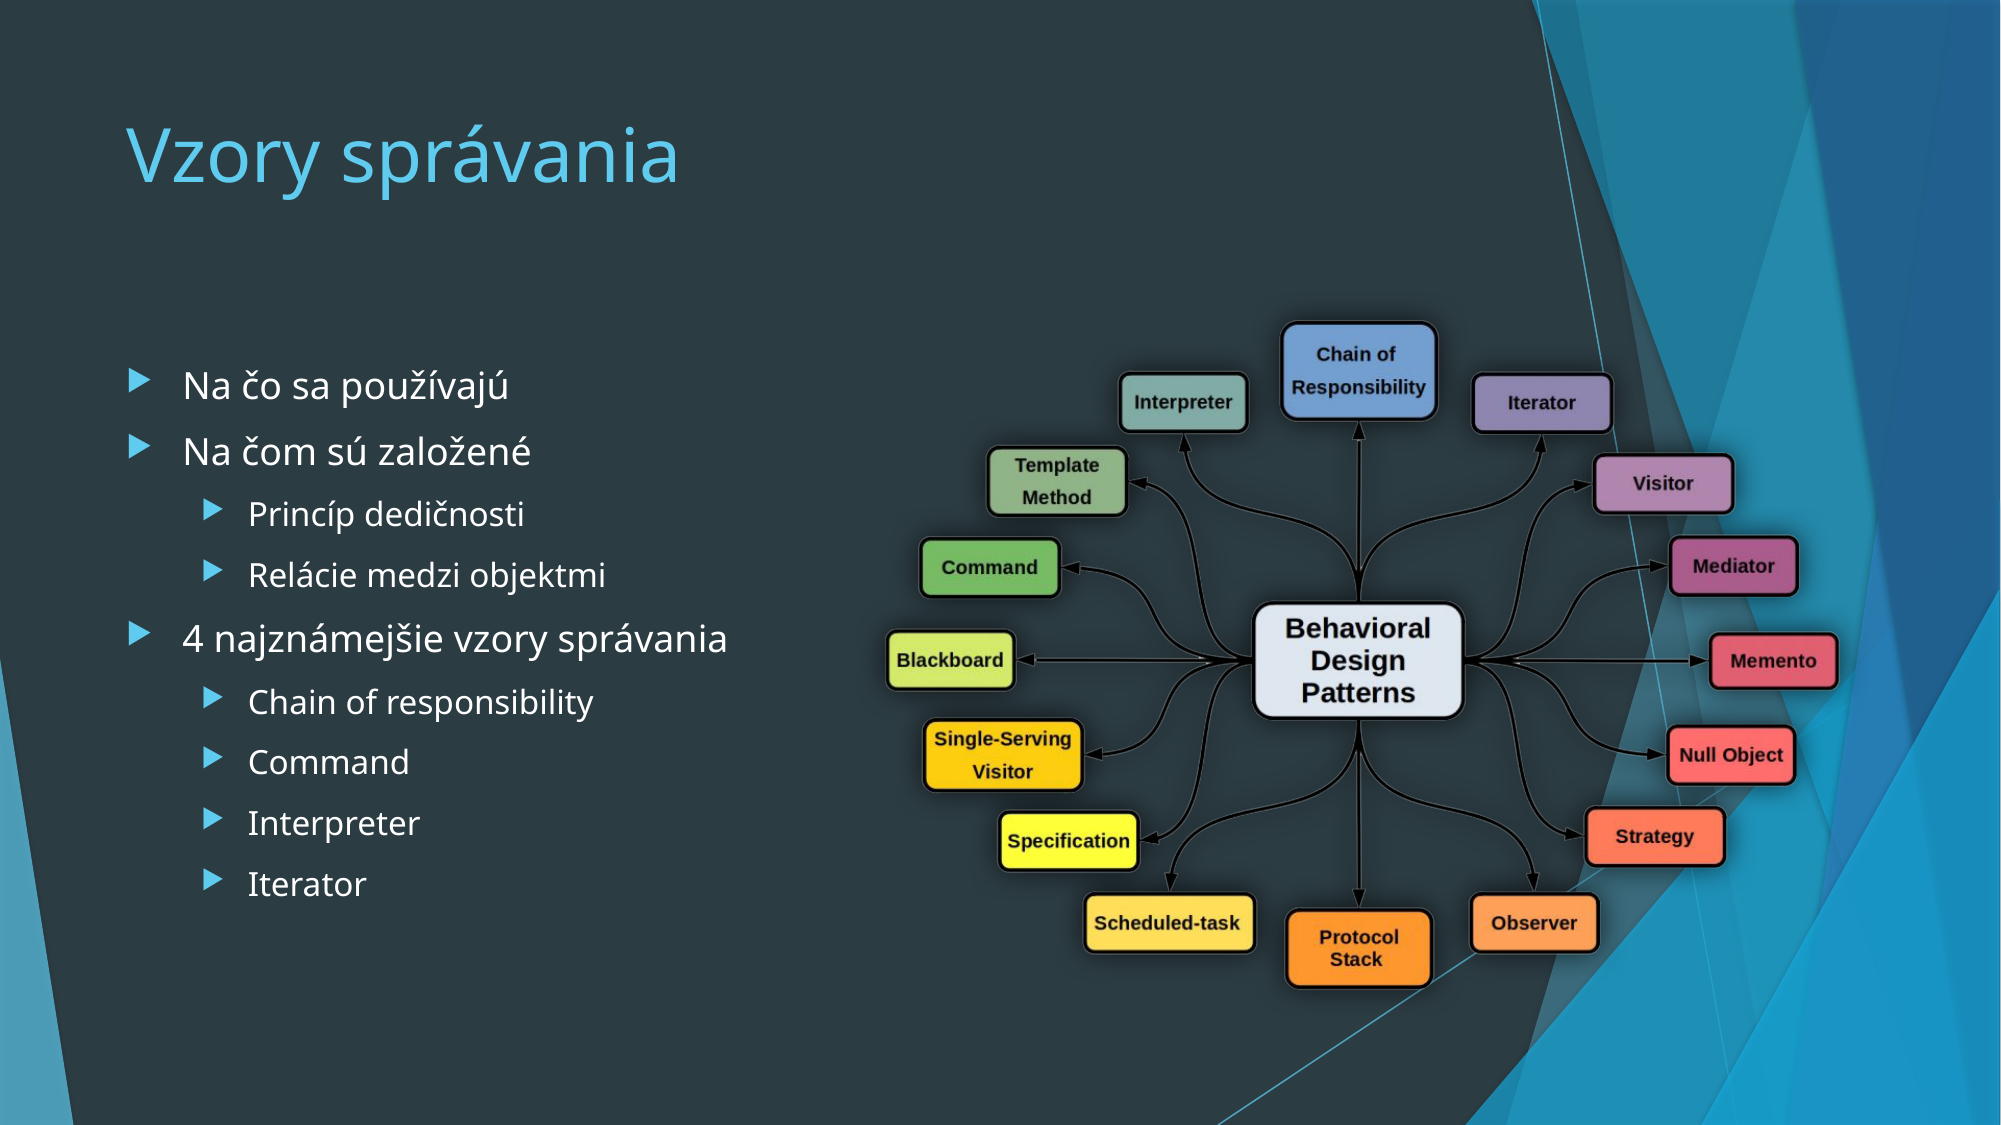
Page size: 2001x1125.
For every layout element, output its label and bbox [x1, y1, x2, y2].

text_box [0, 0, 2000, 1125]
picture [829, 280, 1898, 1036]
